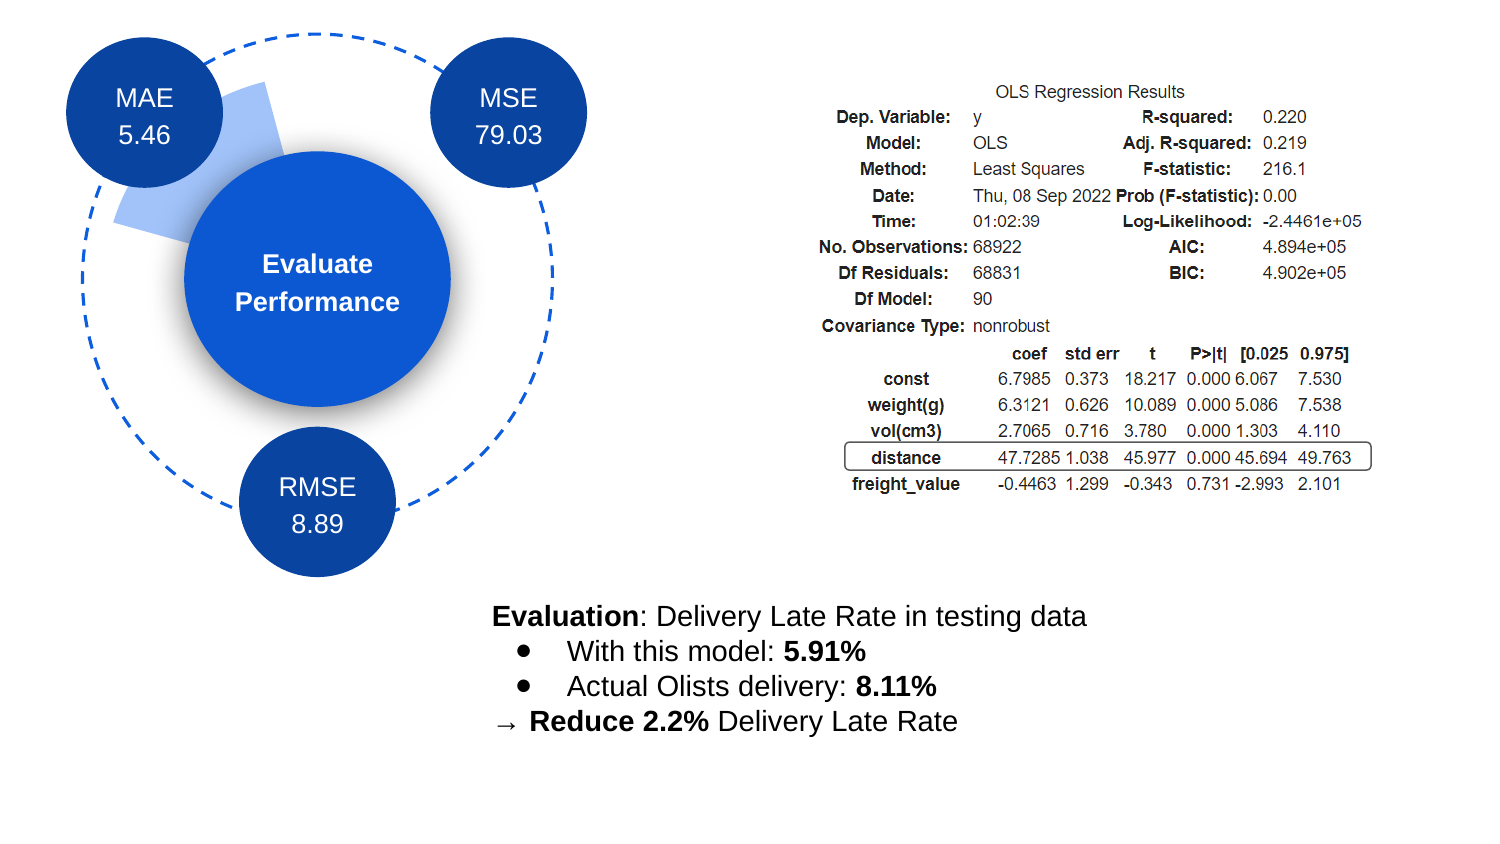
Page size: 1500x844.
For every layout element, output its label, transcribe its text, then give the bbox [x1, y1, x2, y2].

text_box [229, 43, 424, 149]
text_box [429, 37, 588, 189]
picture [793, 81, 1378, 499]
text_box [183, 151, 451, 408]
text_box Evaluation: Delivery Late Rate in testing data With this model: 5.91% Actual Olists delivery: 8.11% → Reduce 2.2% Delivery Late Rate [476, 577, 1442, 753]
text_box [72, 197, 563, 515]
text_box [238, 426, 397, 578]
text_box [65, 37, 224, 189]
